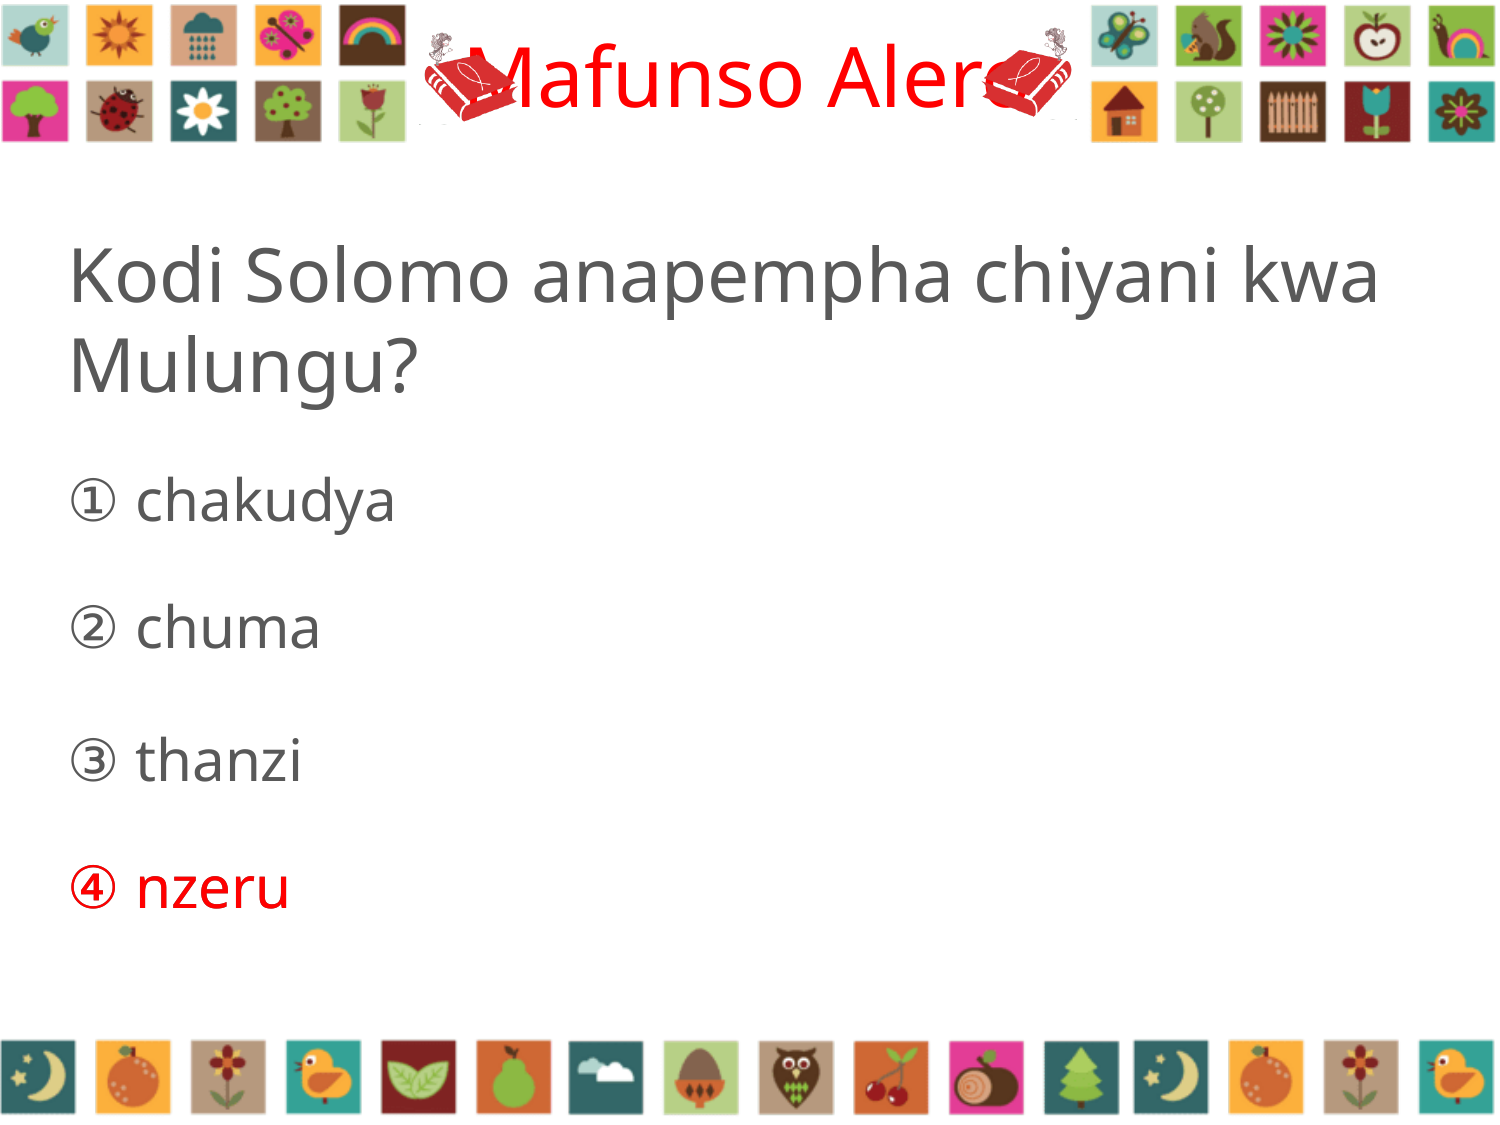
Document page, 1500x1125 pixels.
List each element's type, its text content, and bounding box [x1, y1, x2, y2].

text_box Kodi Solomo anapempha chiyani kwa Mulungu? [53, 219, 1436, 415]
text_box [0, 1028, 1500, 1118]
text_box Mafunso Alero [547, 16, 1078, 131]
picture [0, 3, 550, 150]
text_box ① chakudya [53, 456, 1436, 541]
text_box ③ thanzi [53, 716, 1483, 801]
picture [950, 3, 1500, 150]
text_box ② chuma [53, 582, 1436, 668]
text_box ④ nzeru [53, 842, 1483, 928]
